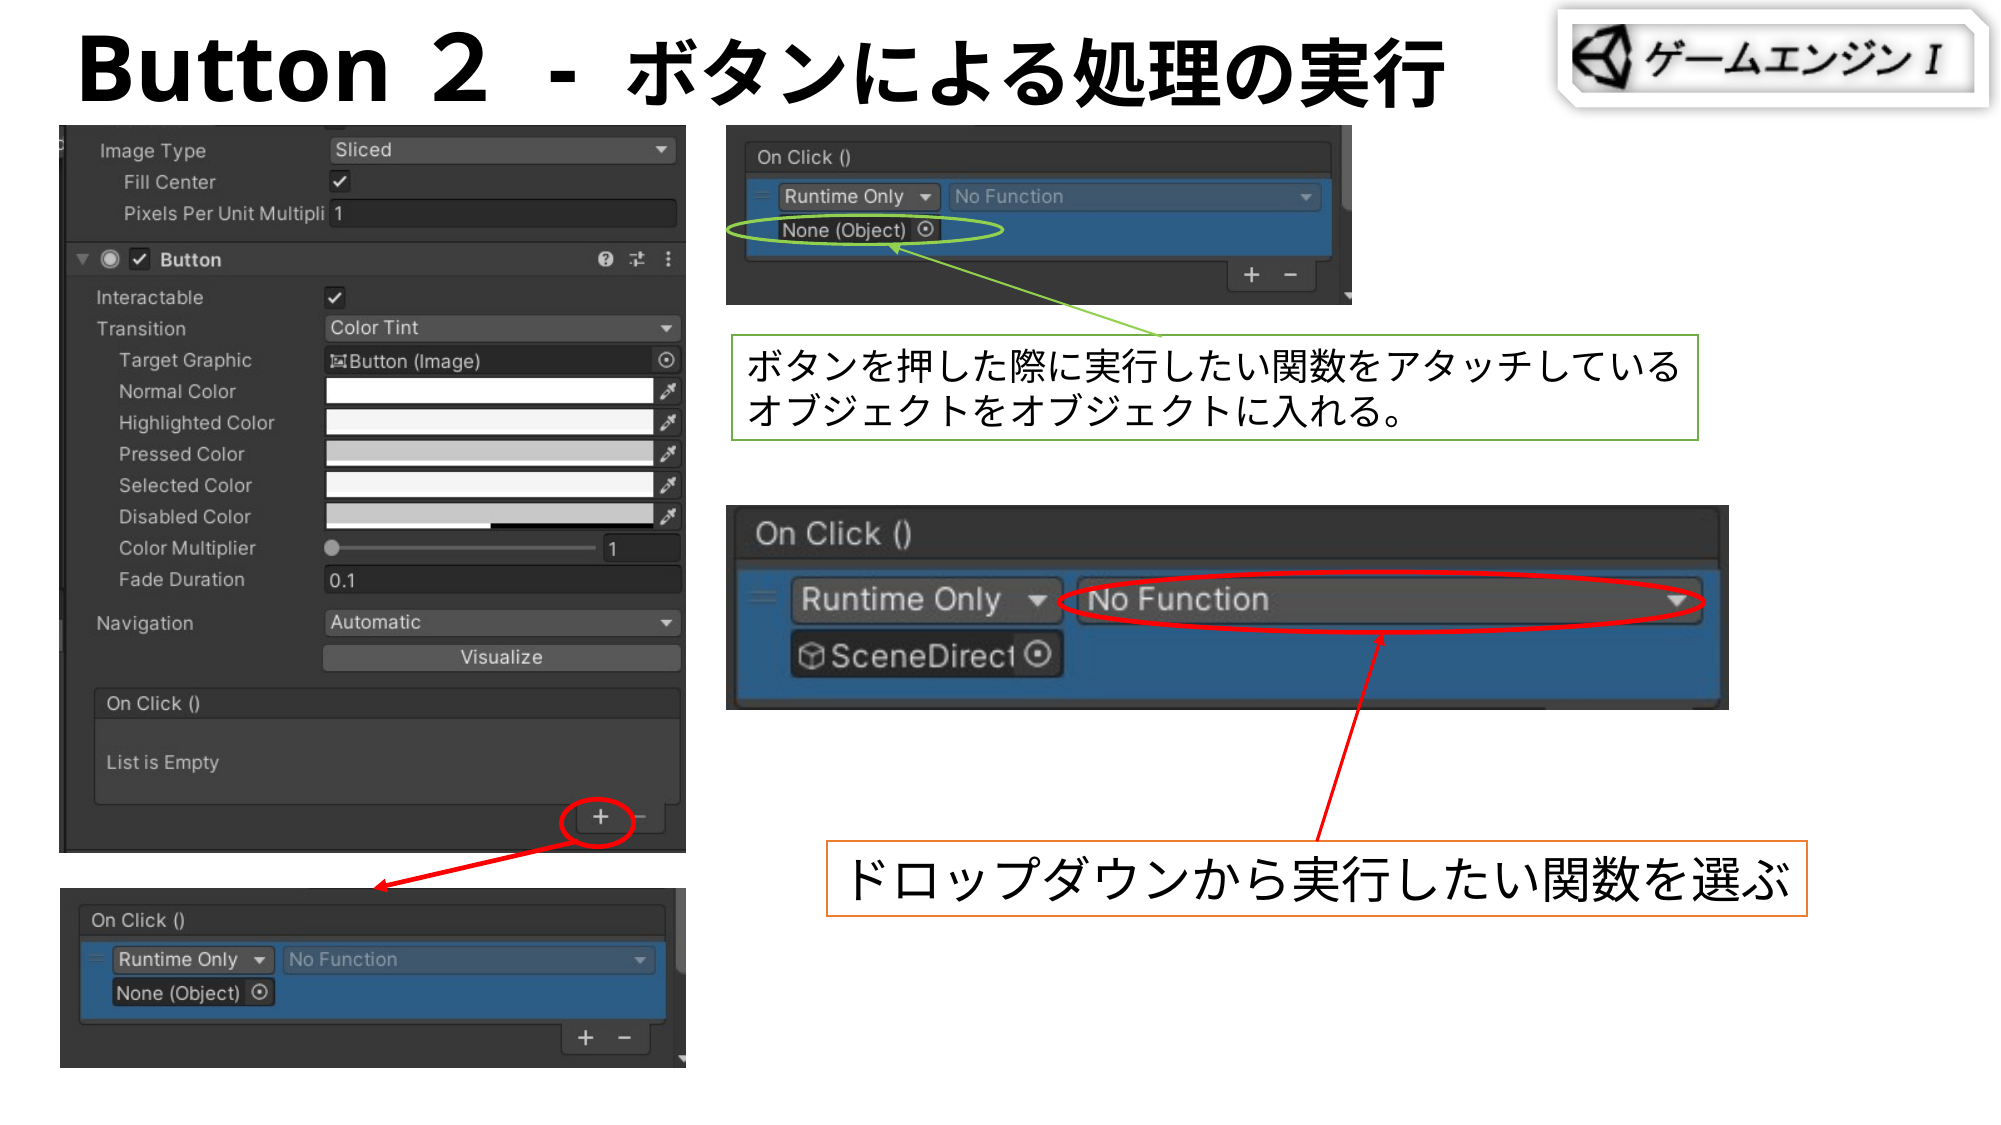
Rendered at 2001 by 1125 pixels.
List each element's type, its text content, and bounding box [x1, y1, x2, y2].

picture [59, 125, 686, 853]
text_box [1316, 632, 1383, 842]
text_box Button２ - ボタンによる処理の実行 [59, 0, 1529, 144]
picture [726, 125, 1352, 305]
picture [1564, 16, 1982, 100]
picture [726, 505, 1729, 710]
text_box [887, 244, 1162, 337]
text_box ボタンを押した際に実行したい関数をアタッチしている オブジェクトをオブジェクトに入れる。 [731, 334, 1699, 441]
text_box ドロップダウンから実行したい関数を選ぶ [826, 840, 1808, 917]
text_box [372, 841, 579, 889]
picture [60, 888, 686, 1068]
